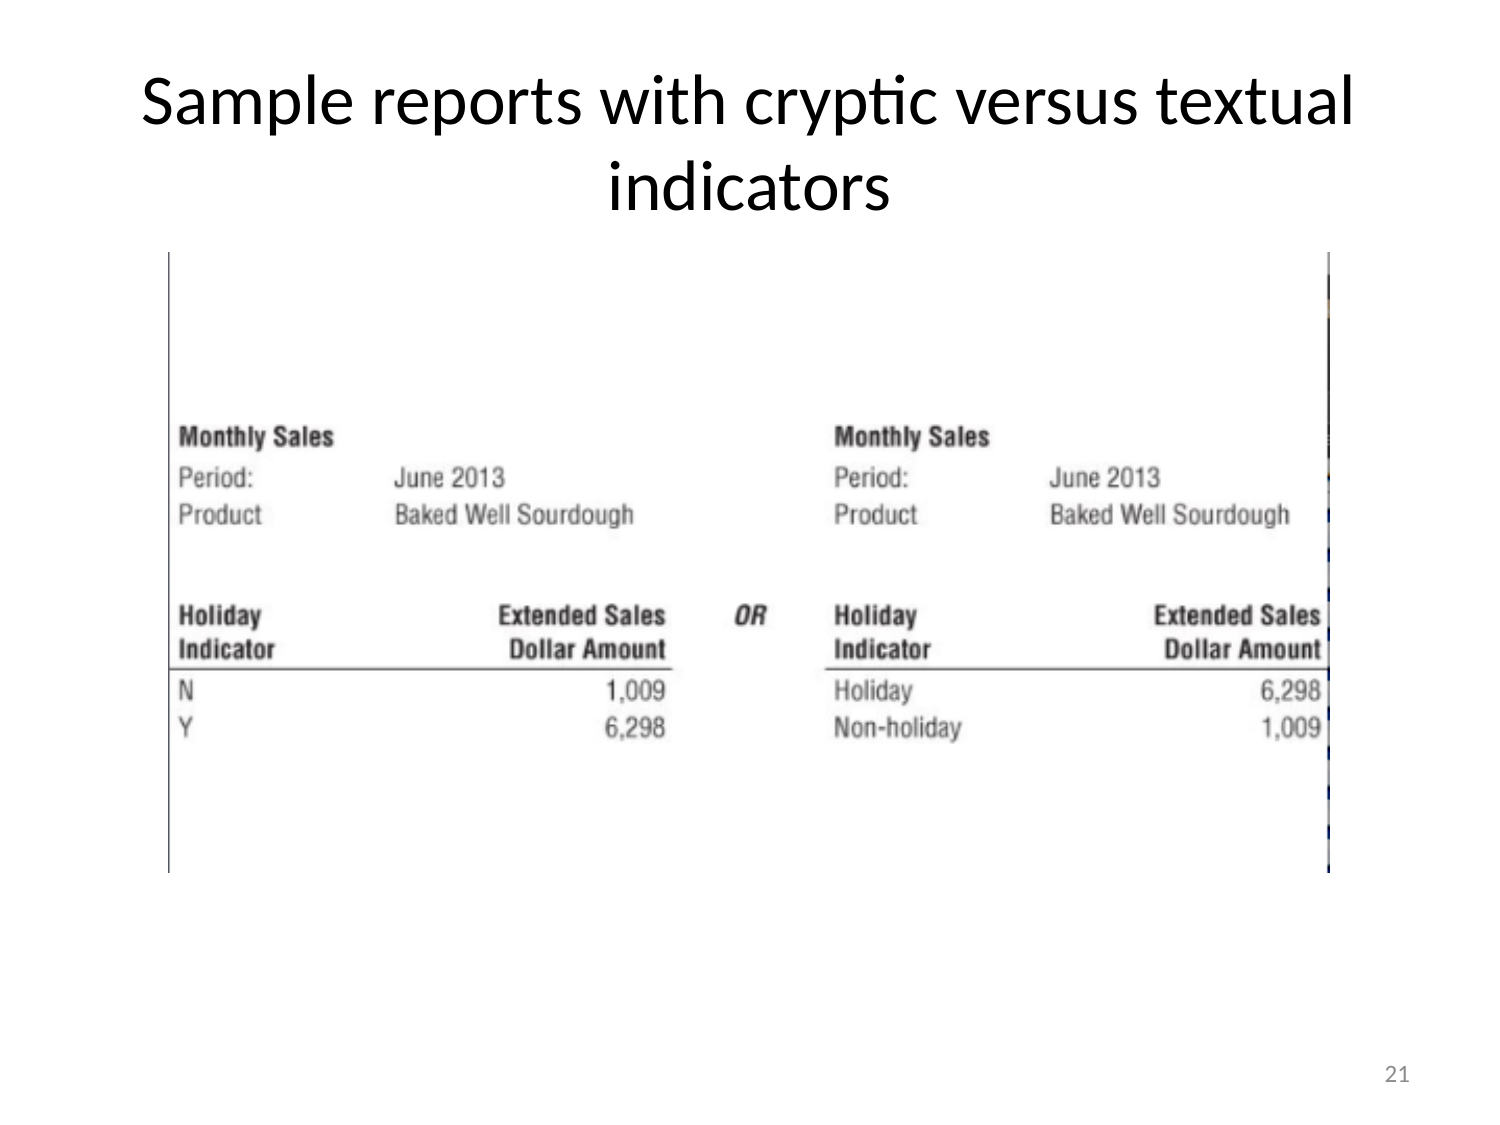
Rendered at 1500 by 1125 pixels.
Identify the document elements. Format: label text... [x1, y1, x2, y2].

slide_number 21 [1074, 1042, 1425, 1103]
title Sample reports with cryptic versus textual indicators [75, 45, 1425, 233]
picture [168, 251, 1330, 874]
